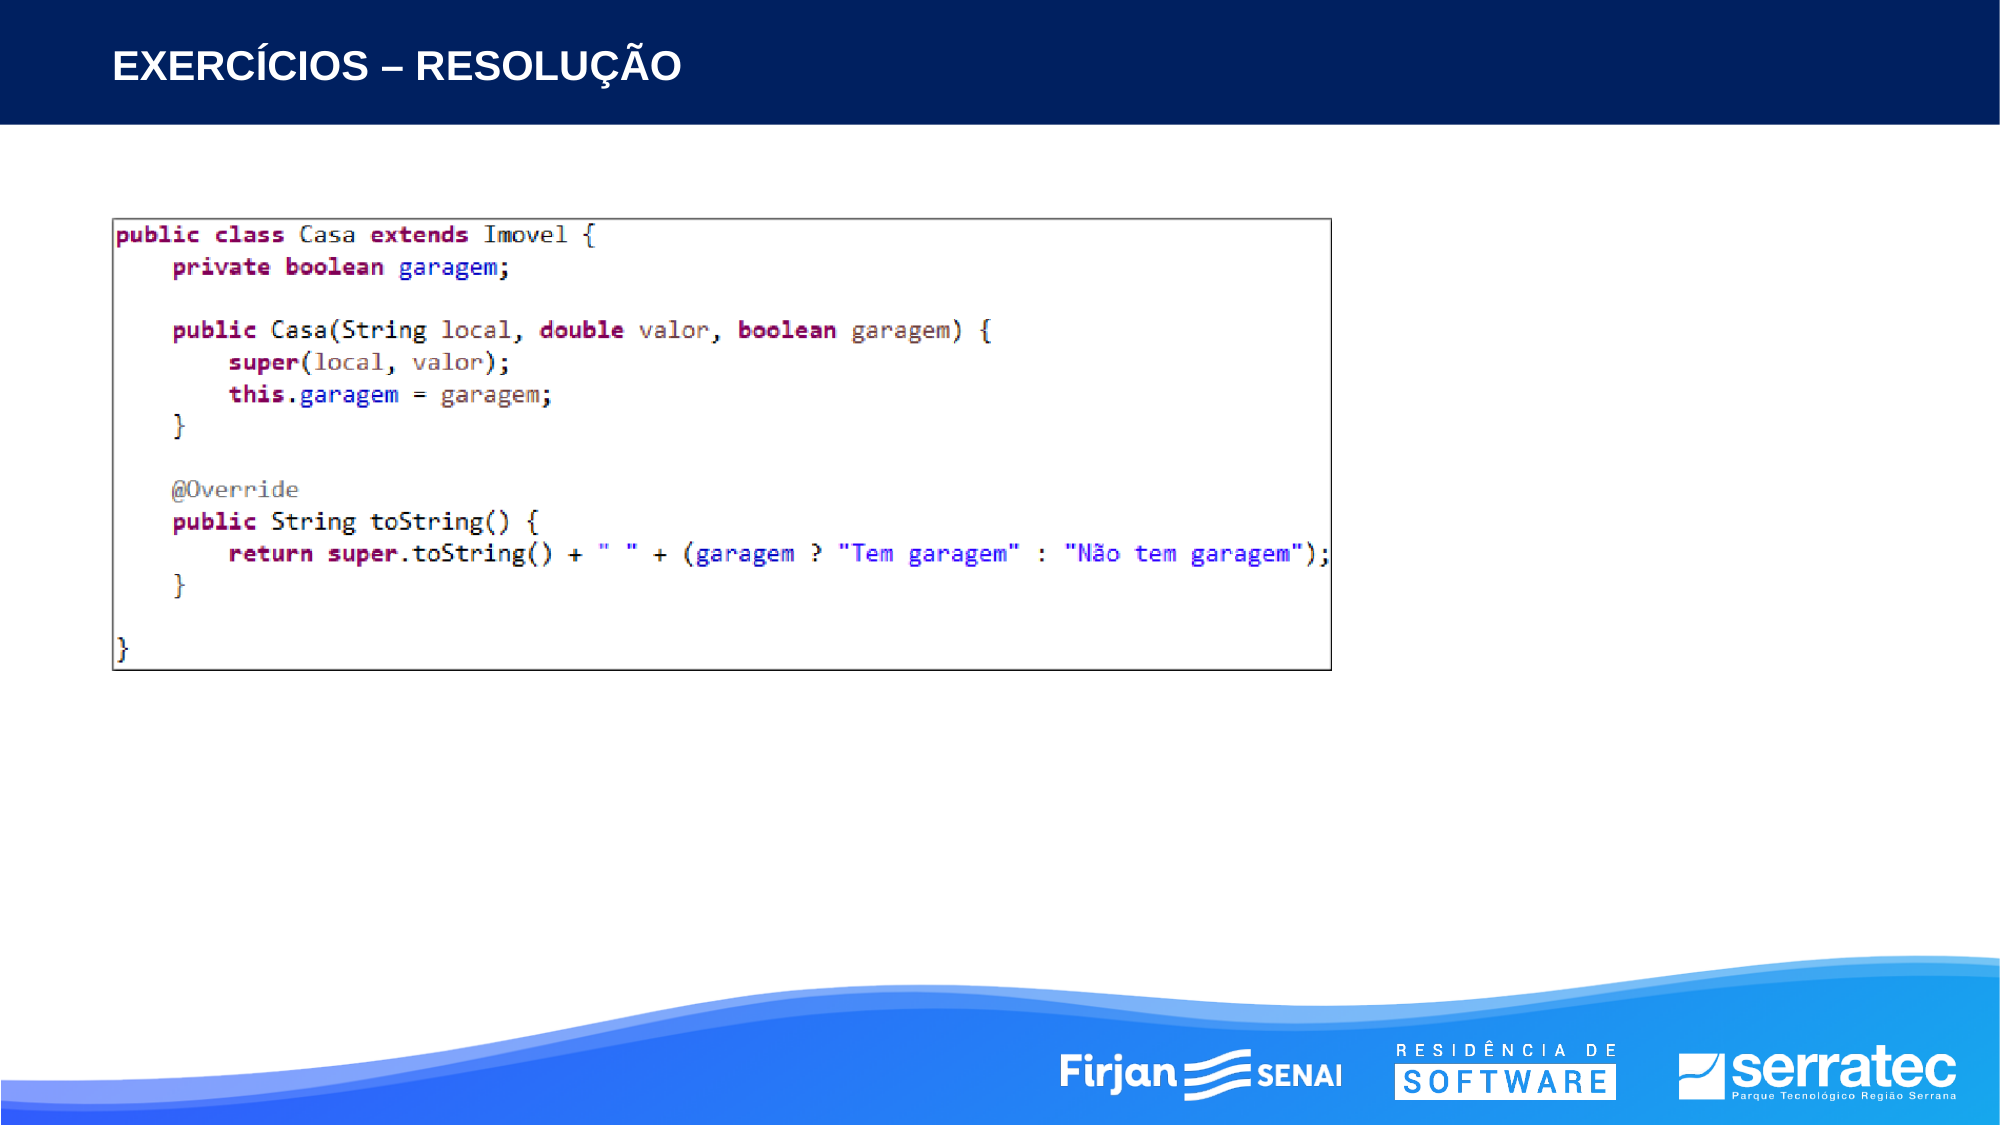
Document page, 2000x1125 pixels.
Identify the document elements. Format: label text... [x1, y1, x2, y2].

title EXERCÍCIOS – RESOLUÇÃO [97, 0, 1897, 128]
picture [1, 943, 2000, 1125]
picture [113, 219, 1330, 669]
